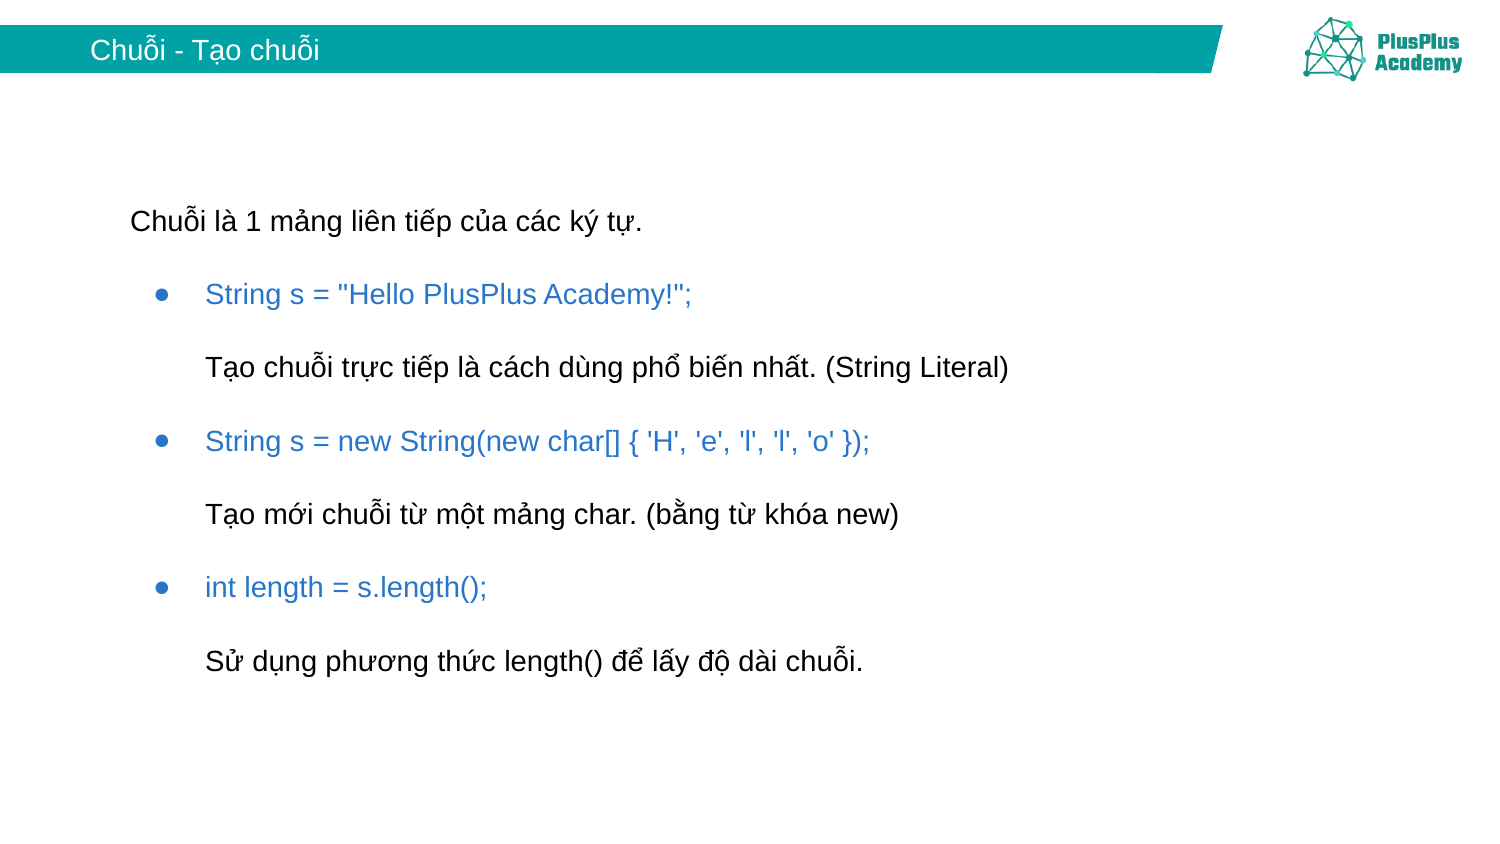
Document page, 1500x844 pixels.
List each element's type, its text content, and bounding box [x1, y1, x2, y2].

text_box [1155, 25, 1223, 74]
text_box Chuỗi - Tạo chuỗi [0, 25, 1167, 73]
picture [1294, 12, 1469, 87]
text_box Chuỗi là 1 mảng liên tiếp của các ký tự. String s = "Hello PlusPlus Academy!"; Tạo chuỗi trực tiếp là cách dùng phổ biến nhất. (String Literal) String s = new String(new char[] { 'H', 'e', 'l', 'l', 'o' }); Tạo mới chuỗi từ một mảng char. (bằng từ khóa new) int length = s.length(); Sử dụng phương thức length() để lấy độ dài chuỗi. [115, 169, 1127, 779]
